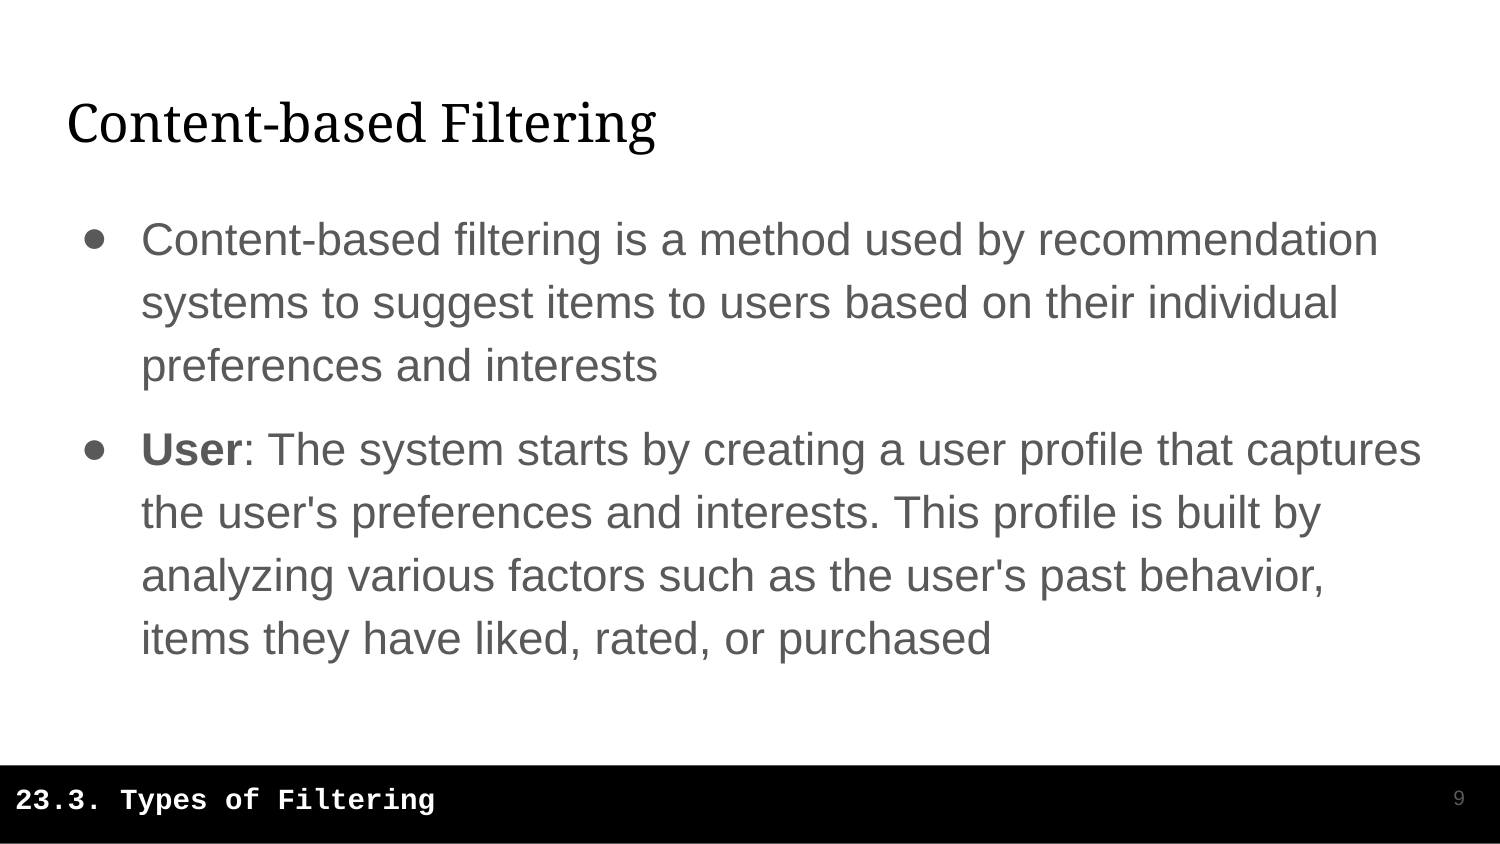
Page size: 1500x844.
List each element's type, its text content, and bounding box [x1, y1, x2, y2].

slide_number ‹#› [1389, 764, 1480, 830]
title Content-based Filtering [51, 74, 1449, 169]
list Content-based filtering is a method used by recommendation systems to suggest items to users based on their individual preferences and interests User: The system starts by creating a user profile that captures the user's preferences and interests. This profile is built by analyzing various factors such as the user's past behavior, items they have liked, rated, or purchased [51, 186, 1449, 729]
text_box 23.3. Types of Filtering [0, 765, 1500, 844]
